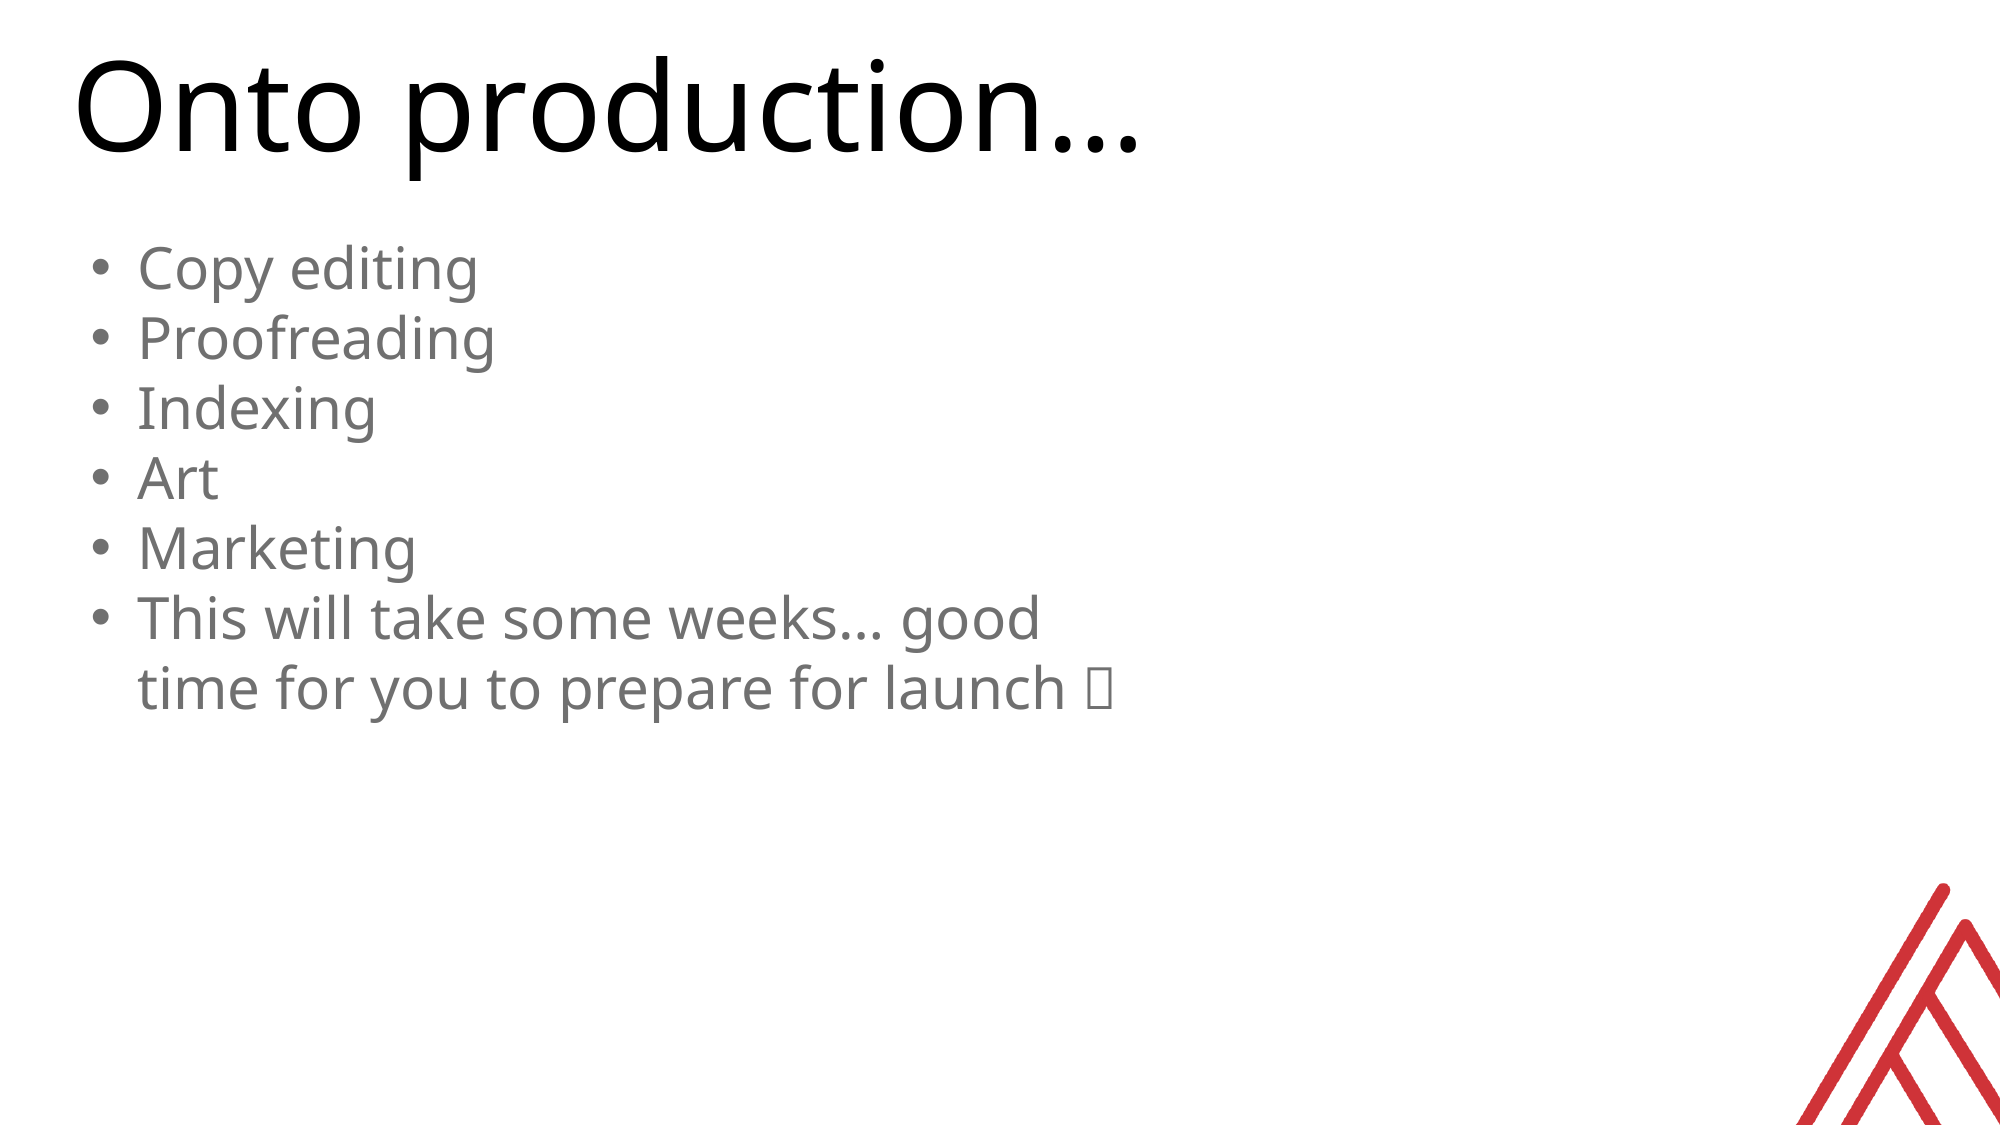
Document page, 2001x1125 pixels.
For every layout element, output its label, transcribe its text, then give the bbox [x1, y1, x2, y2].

text_box Copy editing Proofreading Indexing Art Marketing This will take some weeks… good time for you to prepare for launch 🚀 [75, 224, 1188, 729]
picture [1787, 880, 2000, 1125]
text_box Onto production… [56, 18, 1665, 184]
